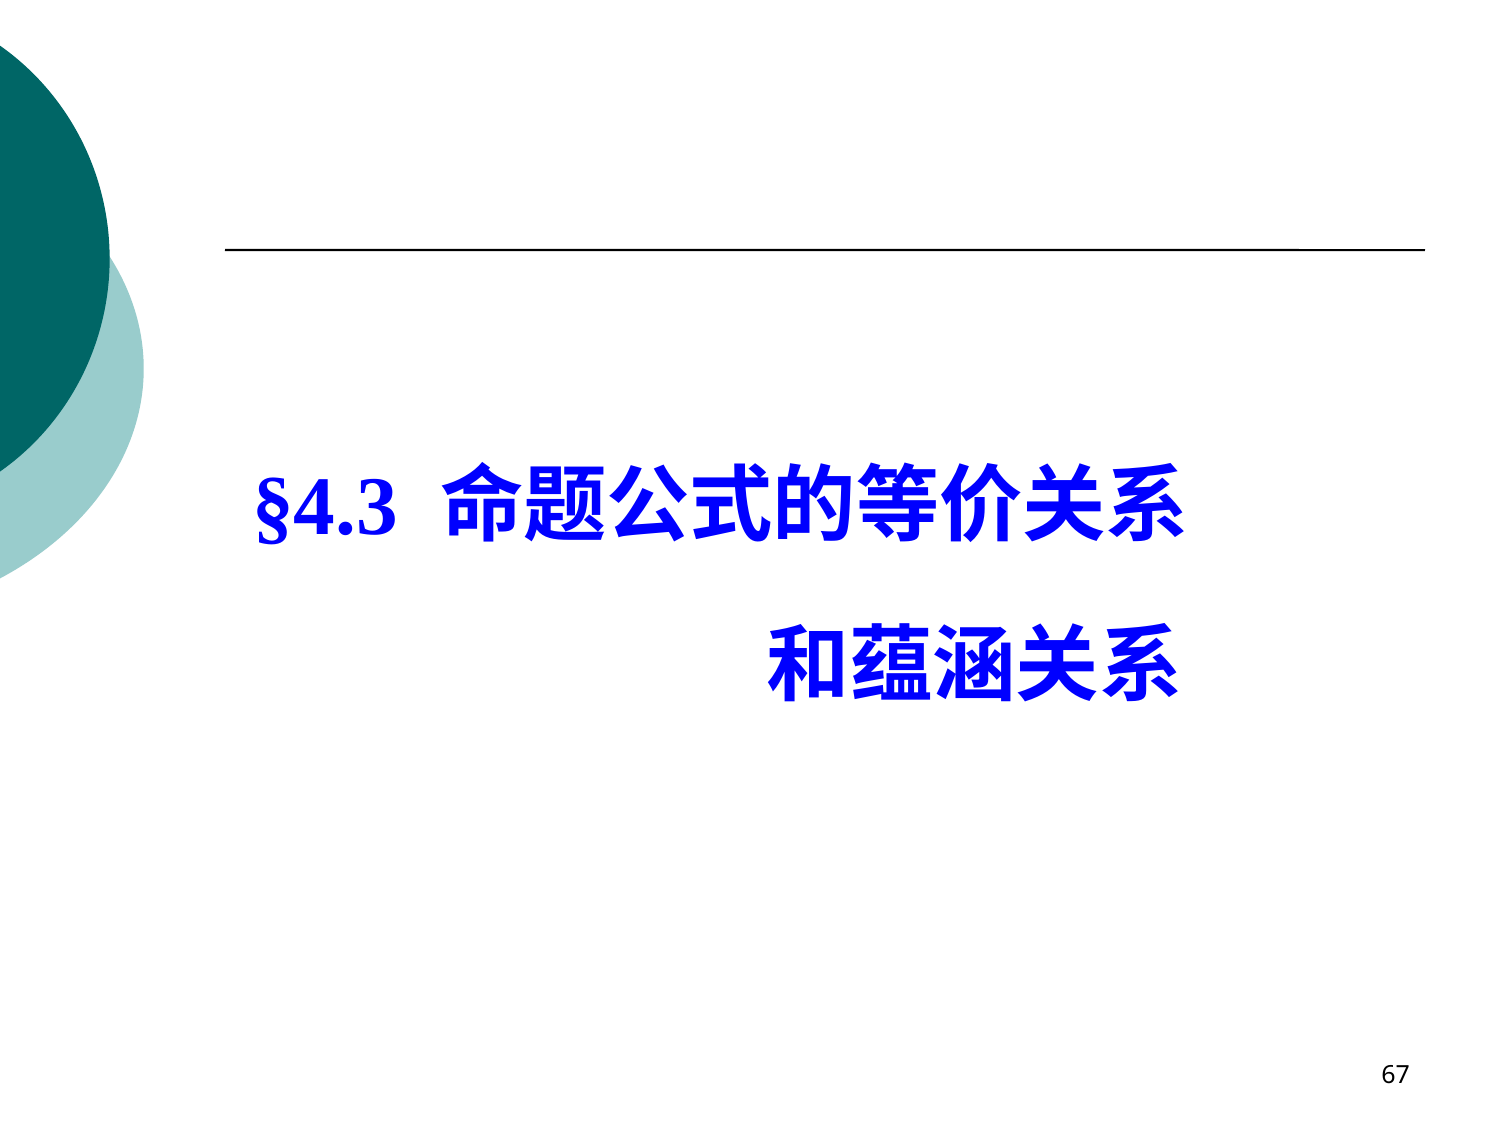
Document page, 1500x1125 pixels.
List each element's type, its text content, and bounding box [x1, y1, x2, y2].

slide_number 67 [1074, 1025, 1425, 1100]
text_box §4.3 命题公式的等价关系 和蕴涵关系 [237, 383, 1313, 719]
